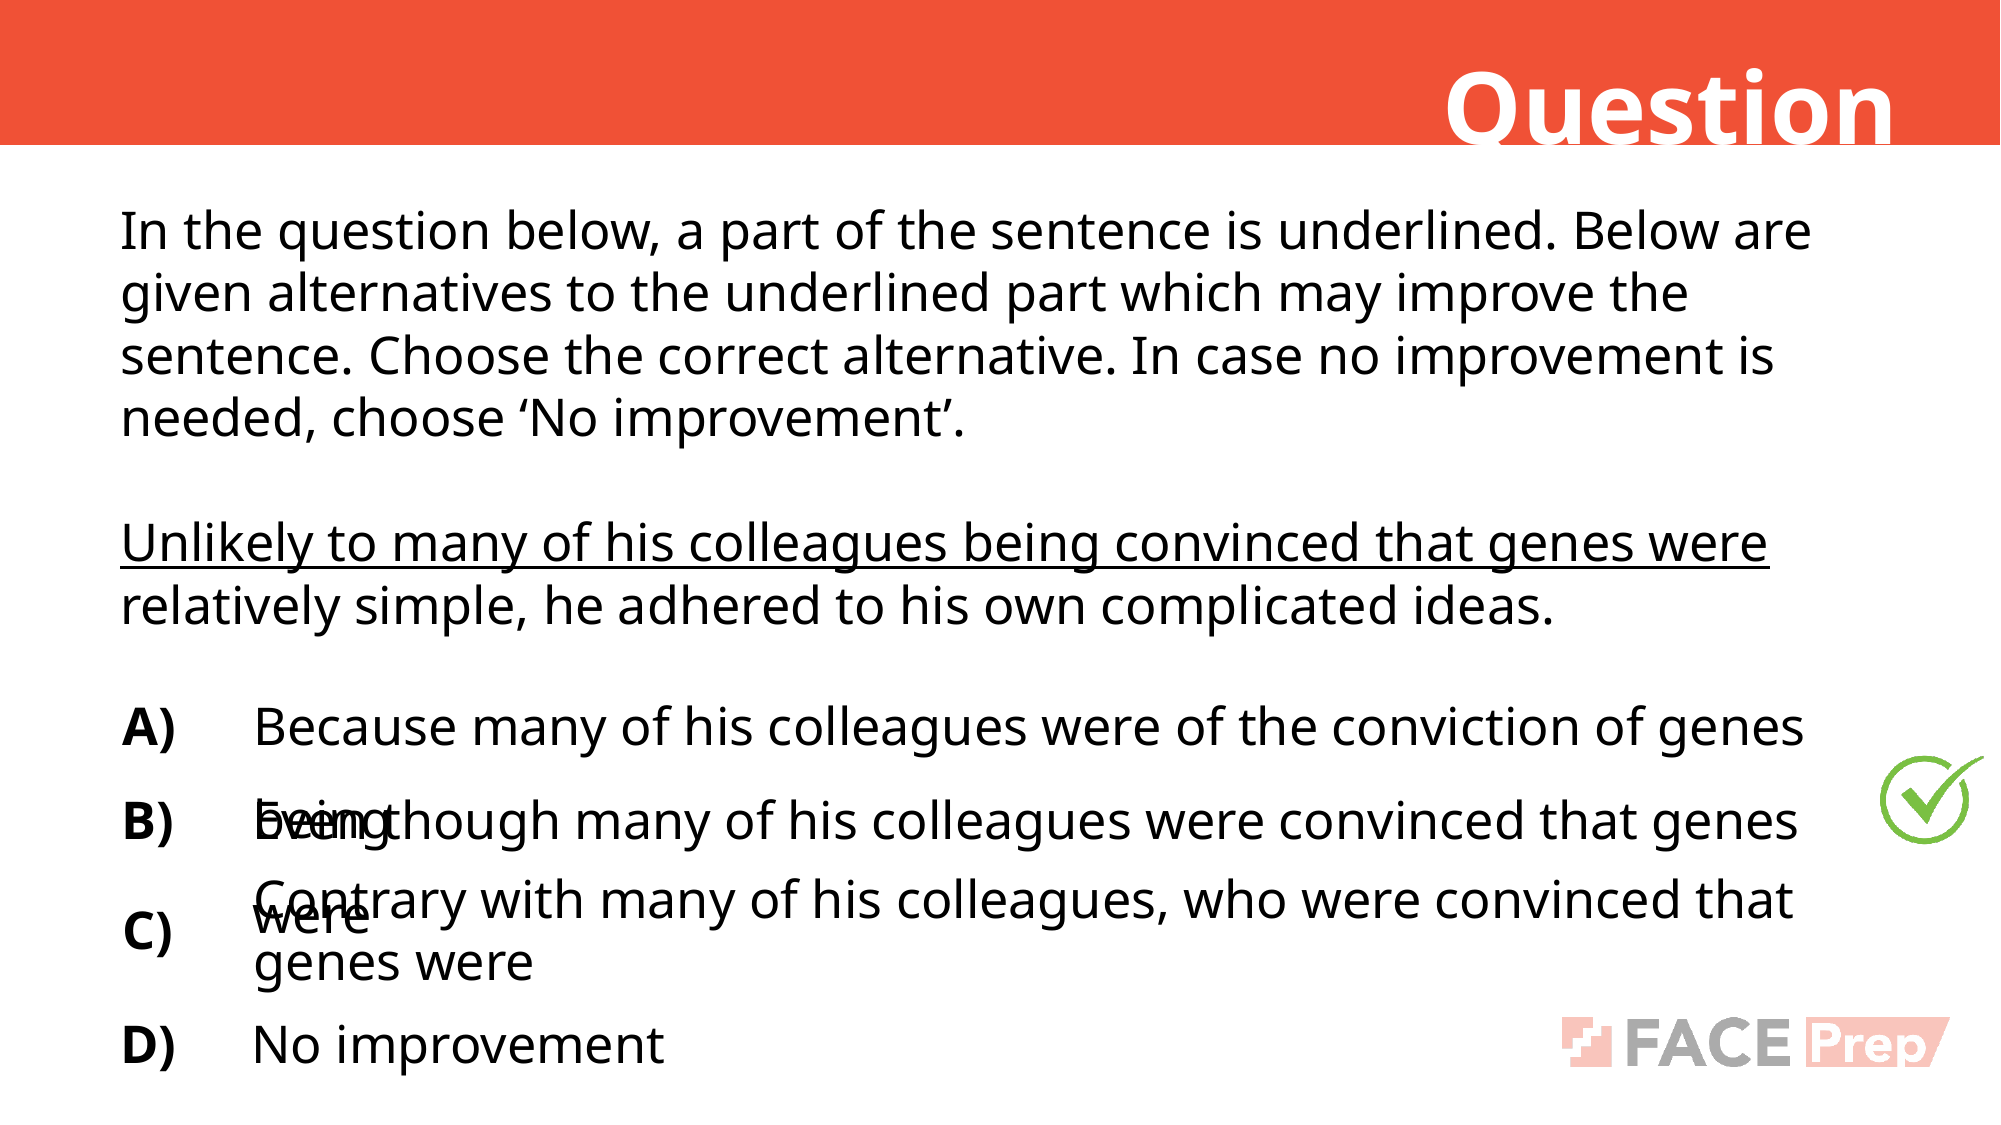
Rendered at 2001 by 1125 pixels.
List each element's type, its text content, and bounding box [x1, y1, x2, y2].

text_box No improvement [236, 973, 1893, 1082]
text_box Even though many of his colleagues were convinced that genes were [237, 748, 1869, 952]
text_box D) [105, 973, 220, 1082]
text_box C) [107, 858, 223, 968]
text_box B) [106, 748, 221, 858]
text_box Contrary with many of his colleagues, who were convinced that genes were [238, 858, 1896, 999]
text_box Question [638, 37, 1914, 173]
text_box Because many of his colleagues were of the conviction of genes being [238, 654, 1896, 748]
picture [1562, 1017, 1950, 1067]
text_box [0, 0, 2000, 147]
picture [1874, 743, 1988, 857]
text_box In the question below, a part of the sentence is underlined. Below are given alternatives to the underlined part which may improve the sentence. Choose the correct alternative. In case no improvement is needed, choose ‘No improvement’. Unlikely to many of his colleagues being convinced that genes were relatively simple, he adhered to his own complicated ideas. [105, 189, 1895, 642]
text_box A) [107, 654, 223, 764]
